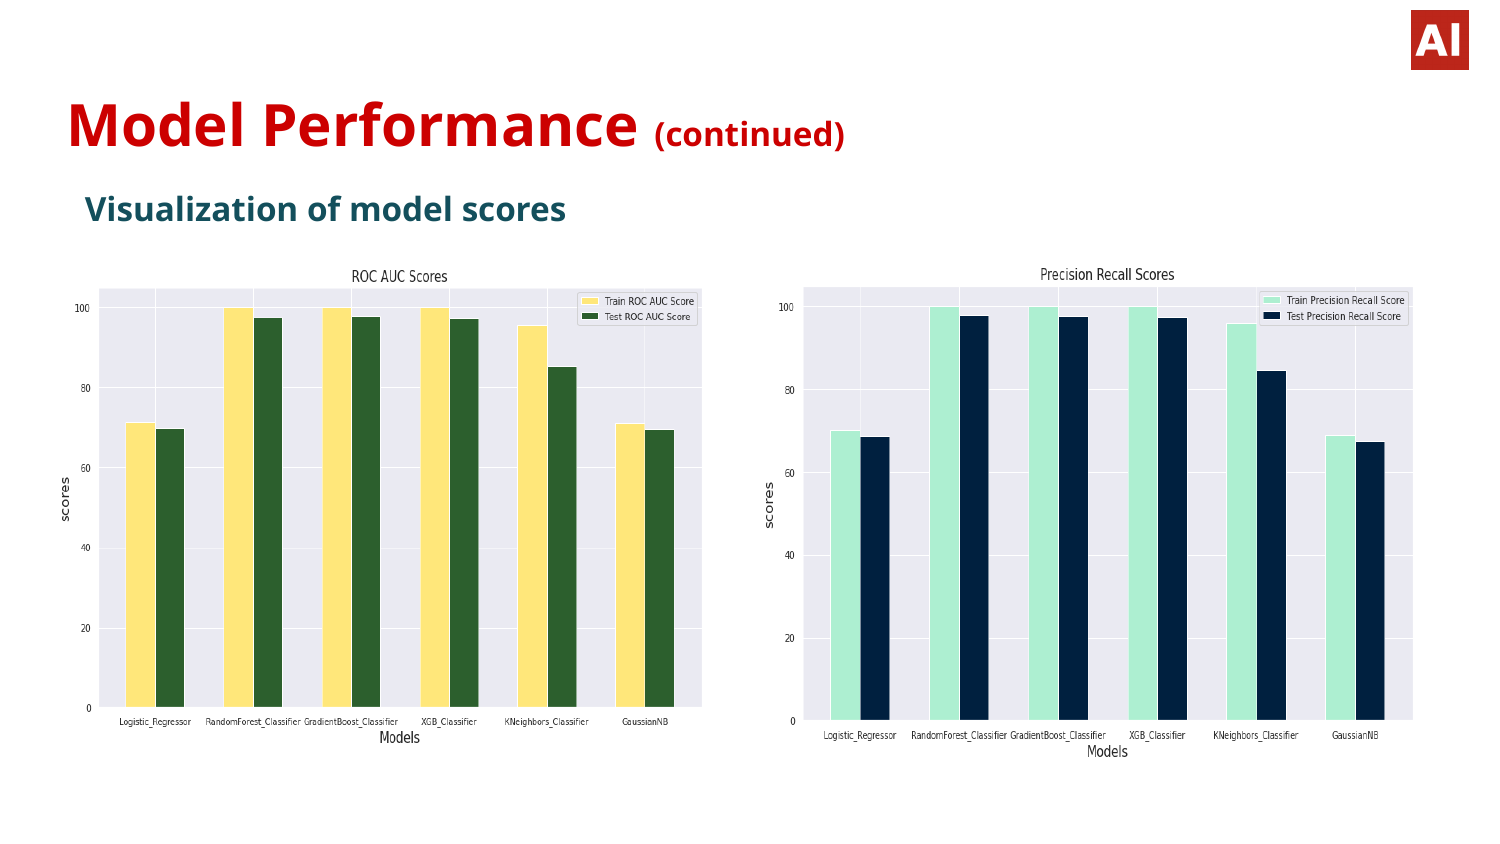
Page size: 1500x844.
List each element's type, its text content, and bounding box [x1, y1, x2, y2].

picture [50, 260, 719, 750]
title Model Performance (continued) [51, 72, 1449, 166]
picture [749, 260, 1450, 771]
picture [1411, 10, 1469, 70]
list Visualization of model scores [51, 166, 1449, 750]
